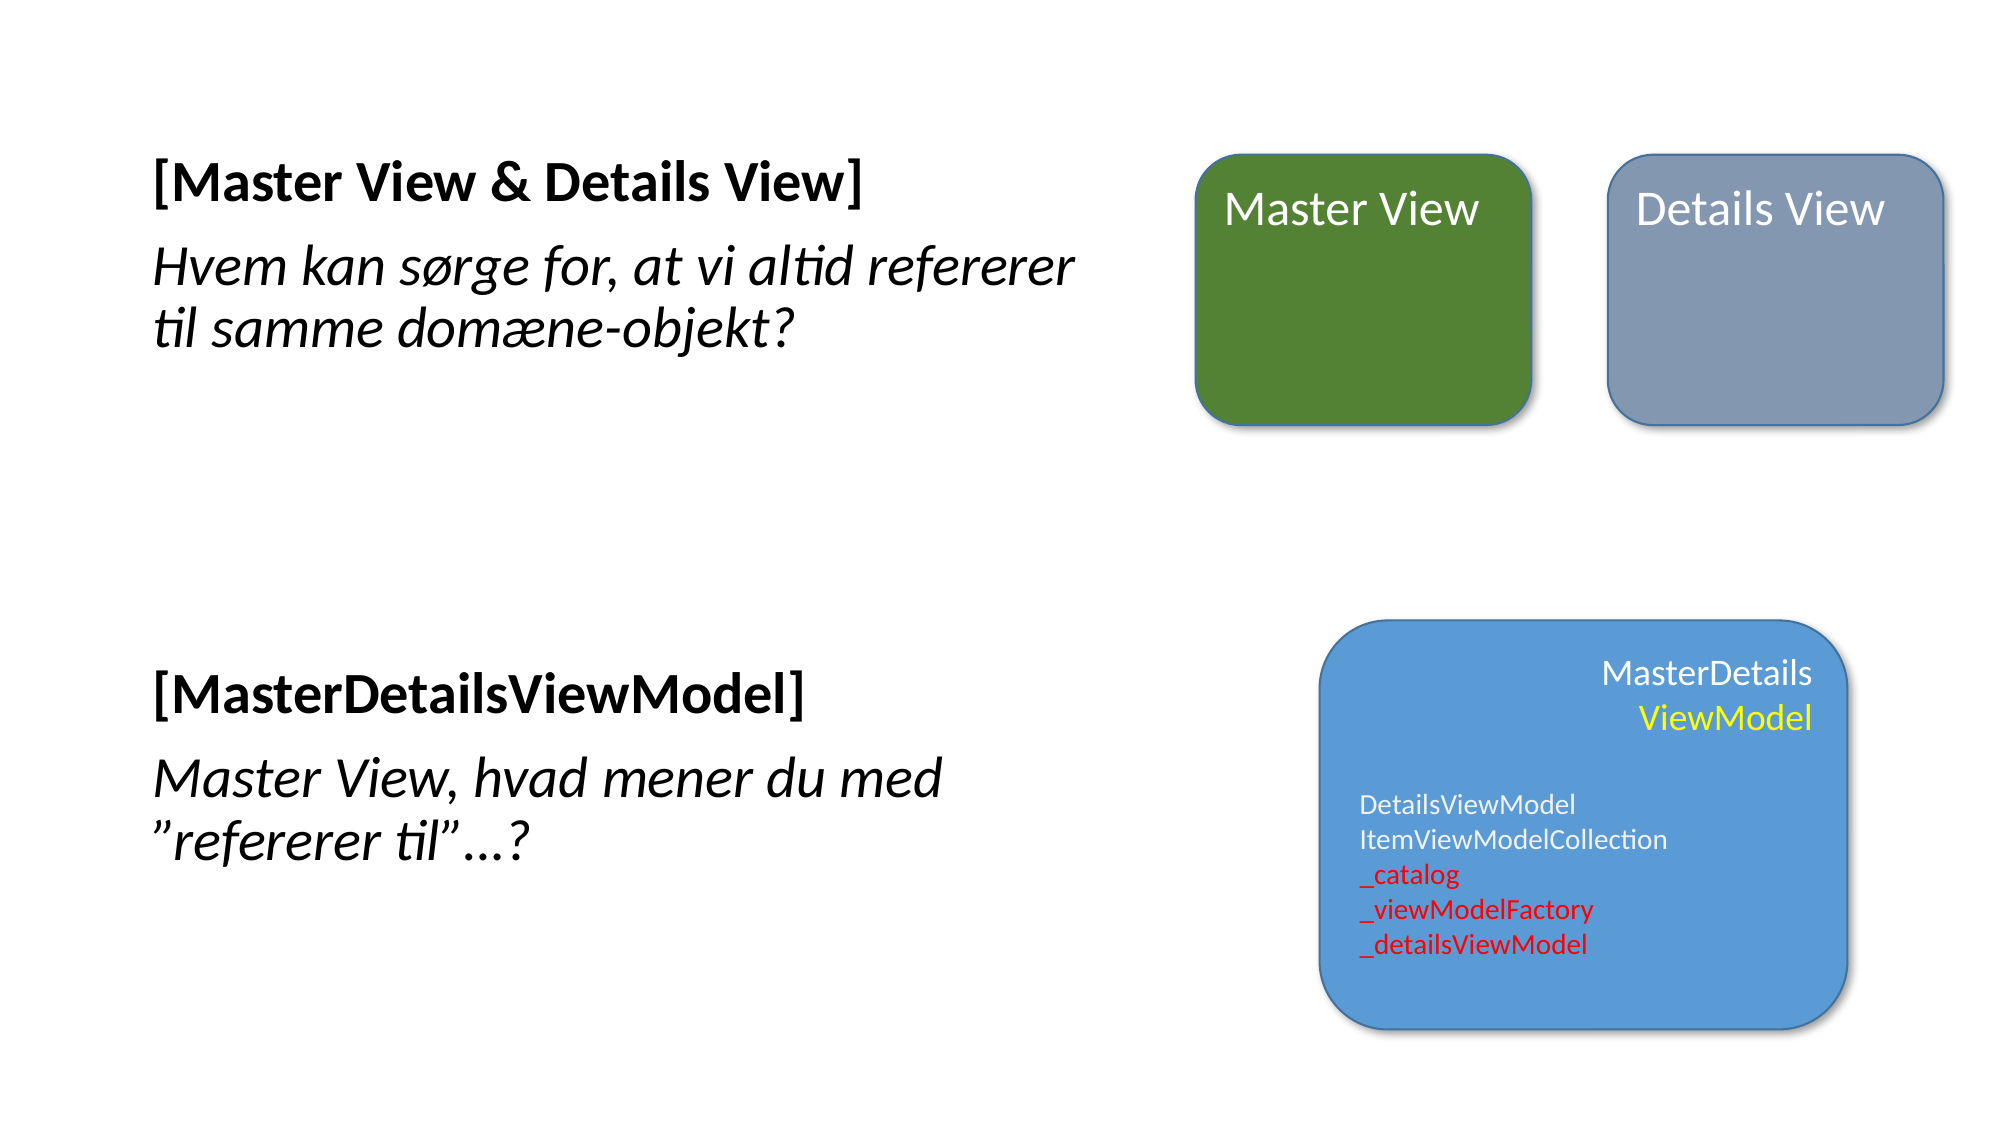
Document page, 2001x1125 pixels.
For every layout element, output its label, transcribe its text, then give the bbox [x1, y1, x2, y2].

text_box [MasterDetailsViewModel] Master View, hvad mener du med ”refererer til”…? [137, 656, 1103, 938]
text_box Master View [1194, 153, 1533, 427]
list [Master View & Details View] Hvem kan sørge for, at vi altid refererer til samme domæne-objekt? [137, 143, 1103, 426]
text_box MasterDetails ViewModel [1318, 619, 1849, 1031]
text_box Details View [1606, 153, 1945, 427]
text_box DetailsViewModel ItemViewModelCollection _catalog _viewModelFactory _detailsViewModel [1344, 778, 1761, 968]
